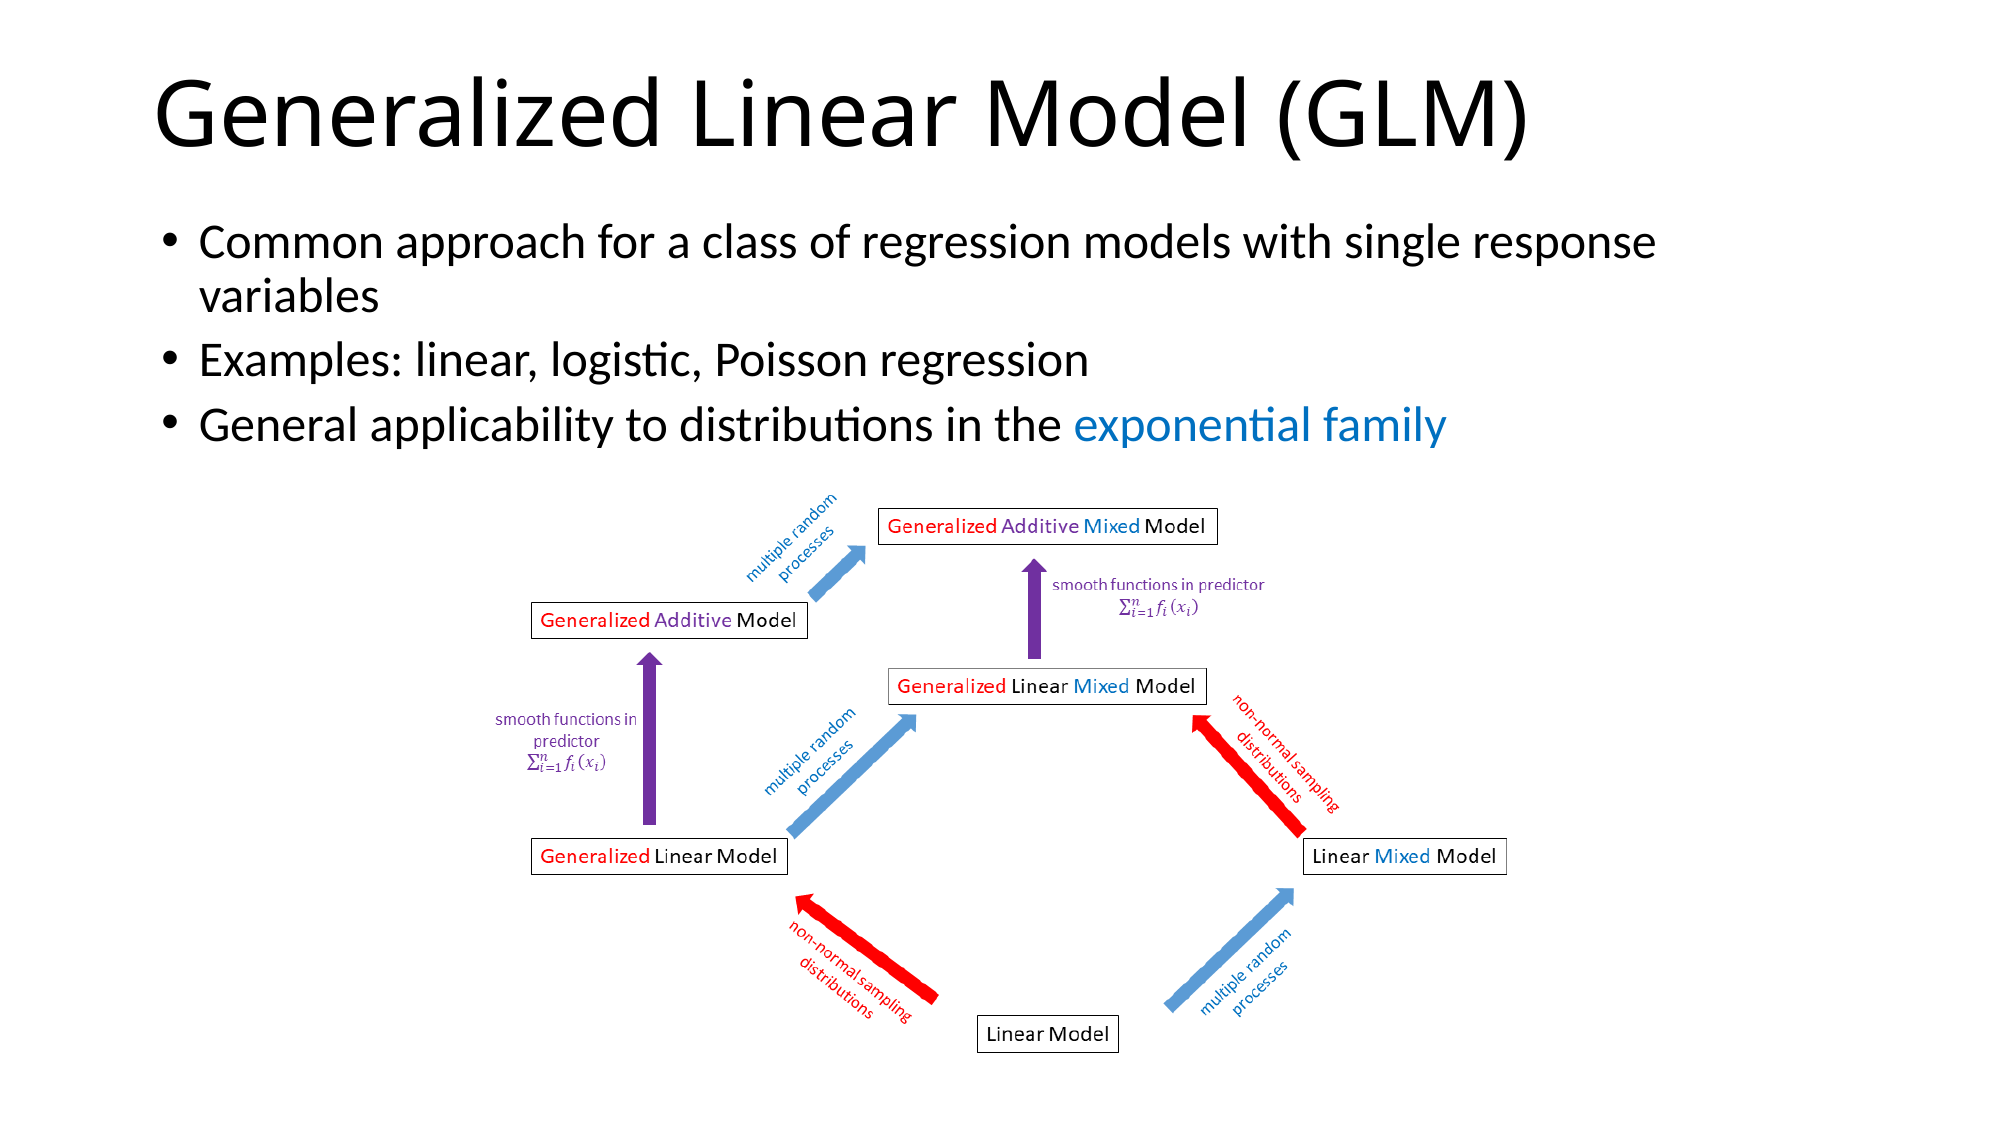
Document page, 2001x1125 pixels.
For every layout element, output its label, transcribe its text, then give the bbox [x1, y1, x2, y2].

title Generalized Linear Model (GLM) [137, 59, 1863, 207]
picture [486, 448, 1514, 1125]
list Common approach for a class of regression models with single response variables Examples: linear, logistic, Poisson regression General applicability to distributions in the exponential family [137, 207, 1863, 922]
